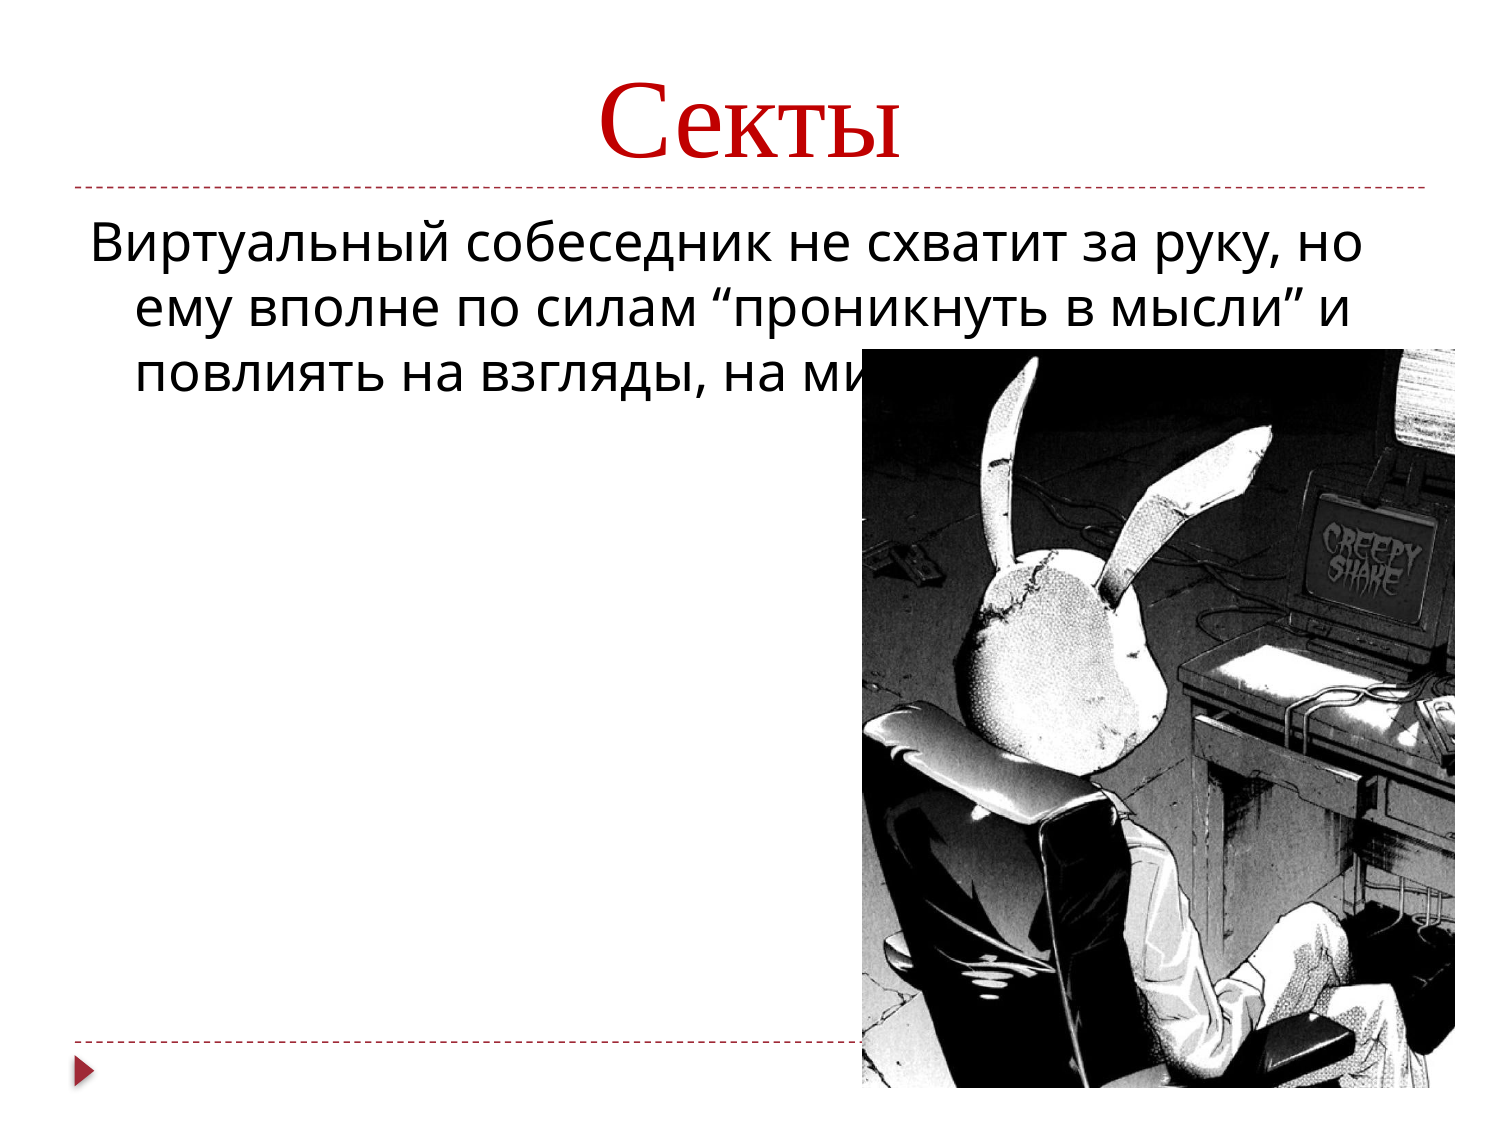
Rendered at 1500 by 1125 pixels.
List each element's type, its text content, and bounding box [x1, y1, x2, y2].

picture [862, 349, 1456, 1088]
title Секты [75, 24, 1425, 188]
list Виртуальный собеседник не схватит за руку, но ему вполне по силам “проникнуть в мысли” и повлиять на взгляды, на мир. [75, 200, 1425, 1010]
